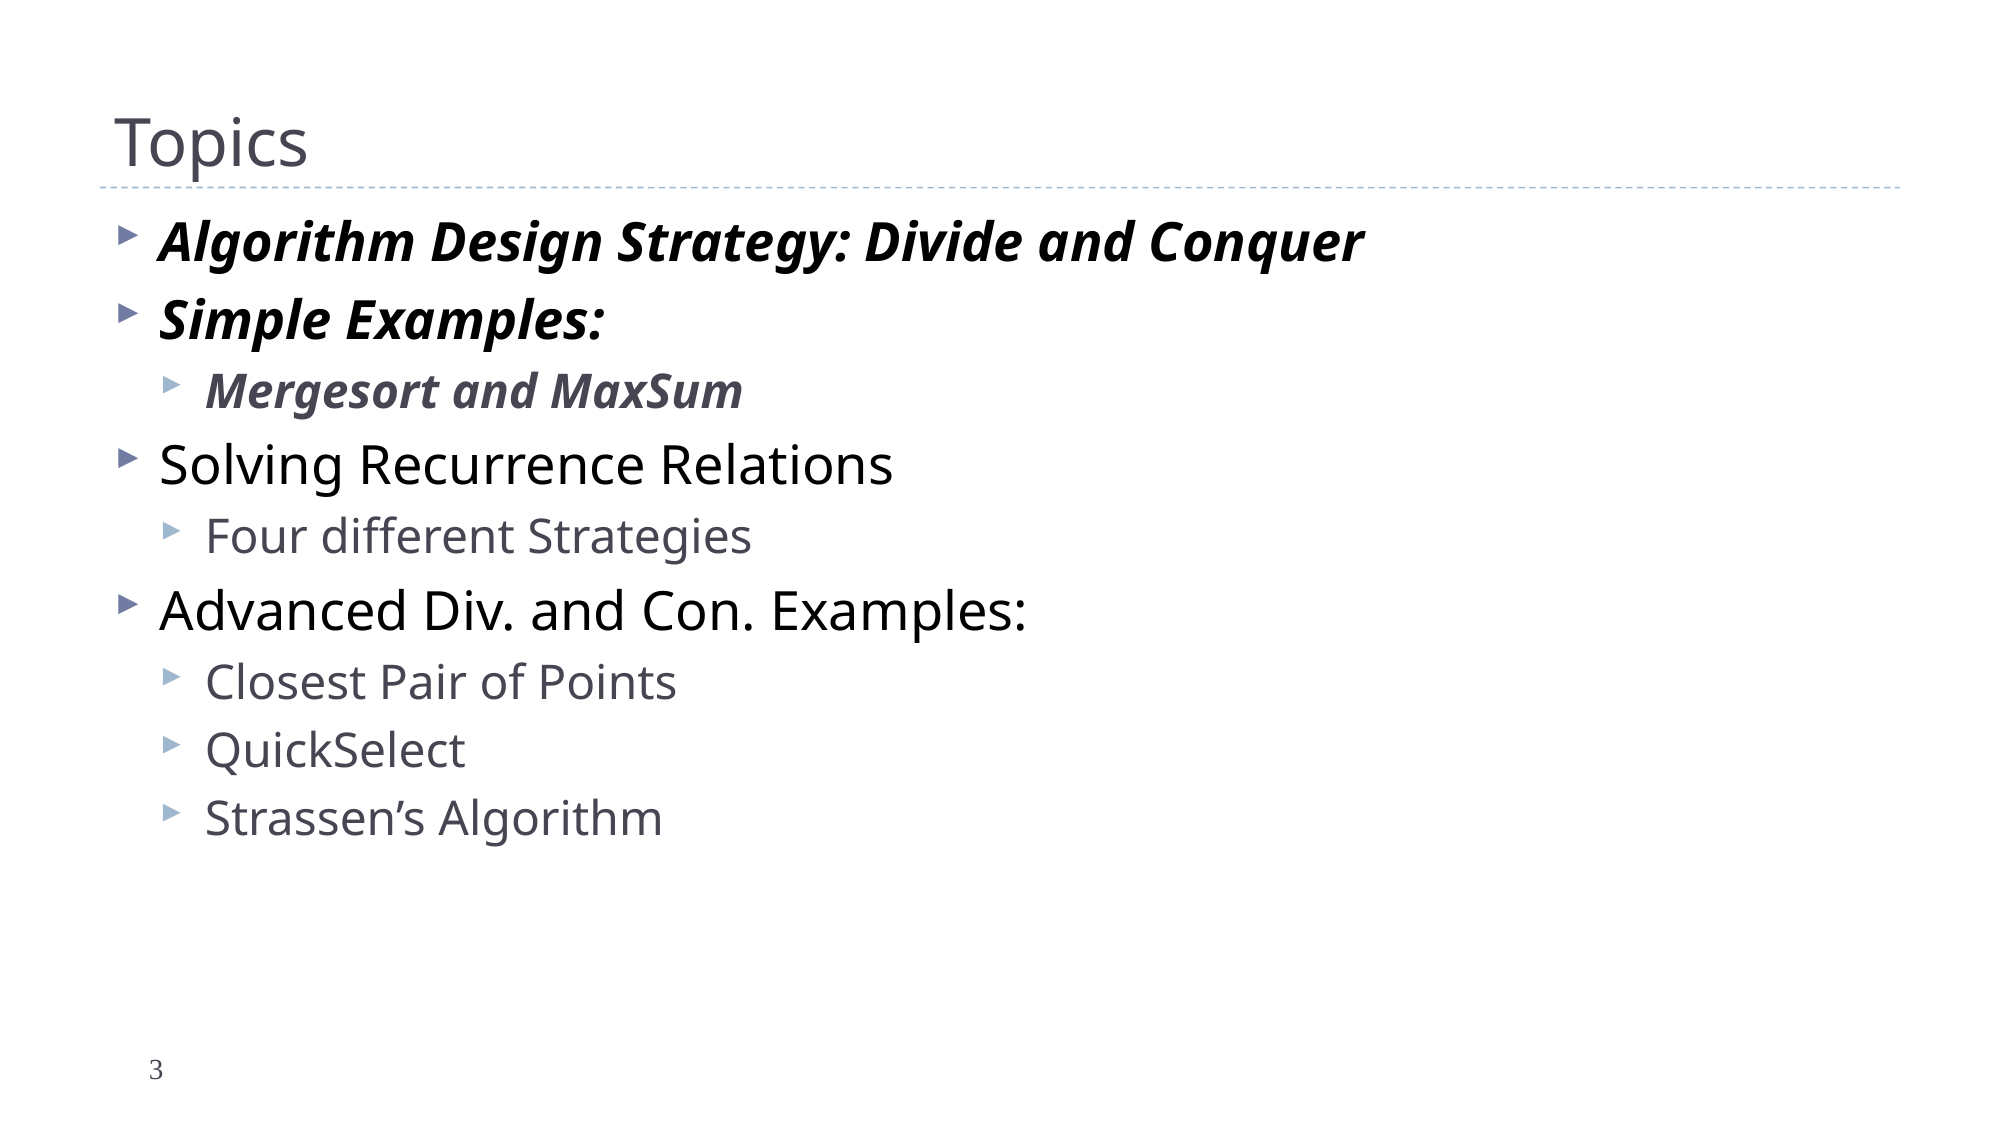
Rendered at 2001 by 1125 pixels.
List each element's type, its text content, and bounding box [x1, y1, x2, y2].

slide_number 3 [133, 1042, 568, 1103]
title Topics [99, 24, 1900, 188]
list Algorithm Design Strategy: Divide and Conquer Simple Examples: Mergesort and MaxSum Solving Recurrence Relations Four different Strategies Advanced Div. and Con. Examples: Closest Pair of Points QuickSelect Strassen’s Algorithm [99, 200, 1900, 1010]
